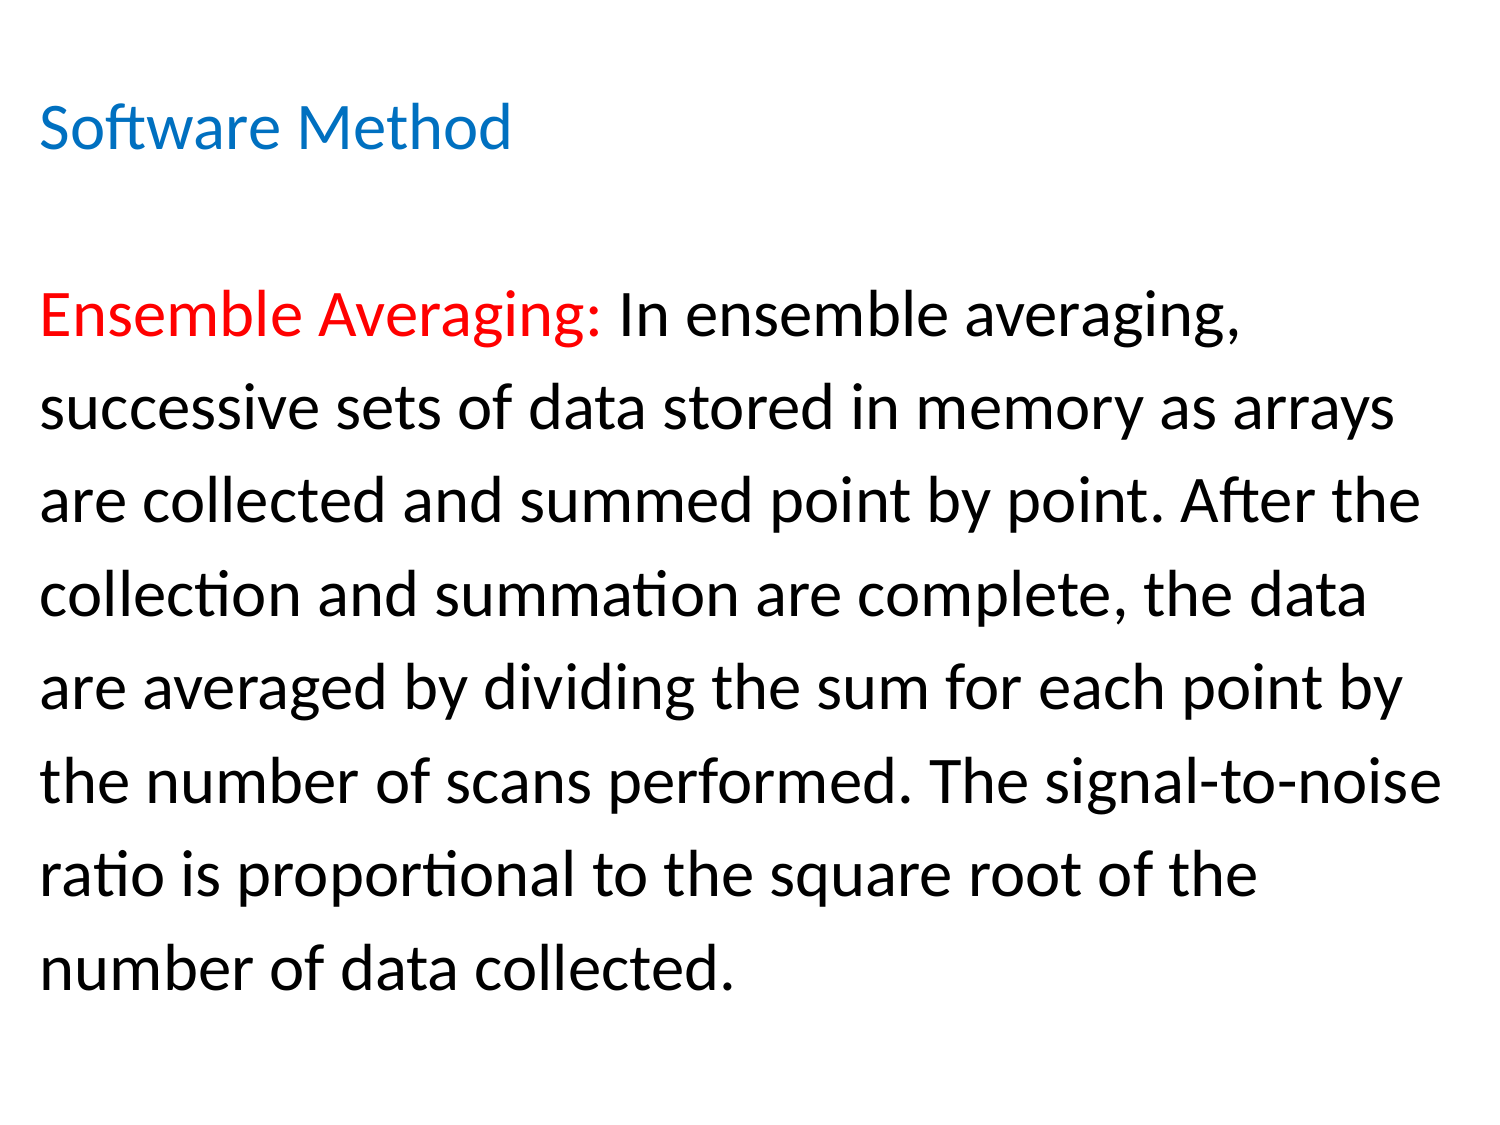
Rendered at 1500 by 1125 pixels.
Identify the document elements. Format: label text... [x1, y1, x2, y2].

list Software Method Ensemble Averaging: In ensemble averaging, successive sets of data stored in memory as arrays are collected and summed point by point. After the collection and summation are complete, the data are averaged by dividing the sum for each point by the number of scans performed. The signal-to-noise ratio is proportional to the square root of the number of data collected. [24, 75, 1463, 1088]
